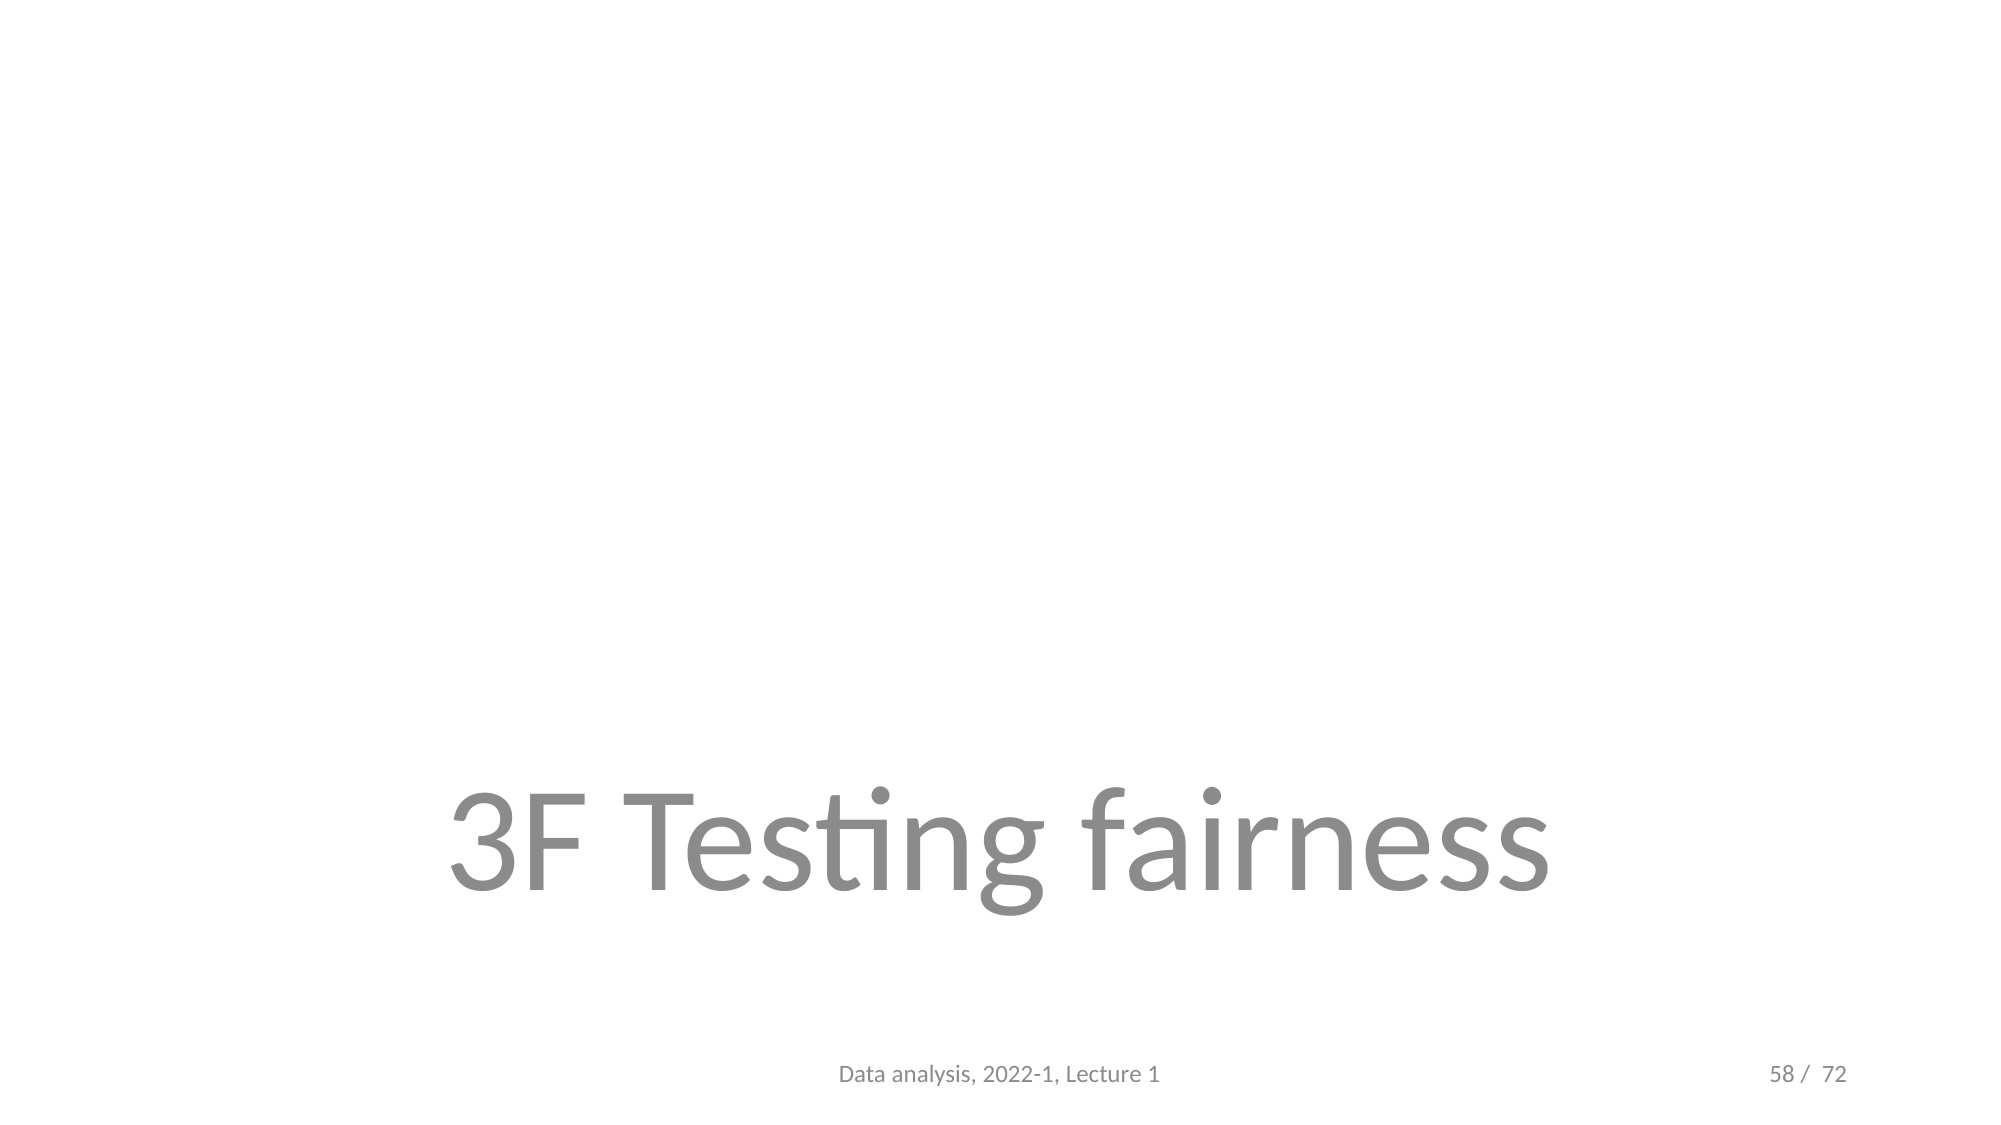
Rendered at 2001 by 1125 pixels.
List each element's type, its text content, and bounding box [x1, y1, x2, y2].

footer Data analysis, 2022-1, Lecture 1 [662, 1042, 1338, 1103]
slide_number 58 / 72 [1412, 1042, 1863, 1103]
list 3F Testing fairness [136, 752, 1862, 999]
